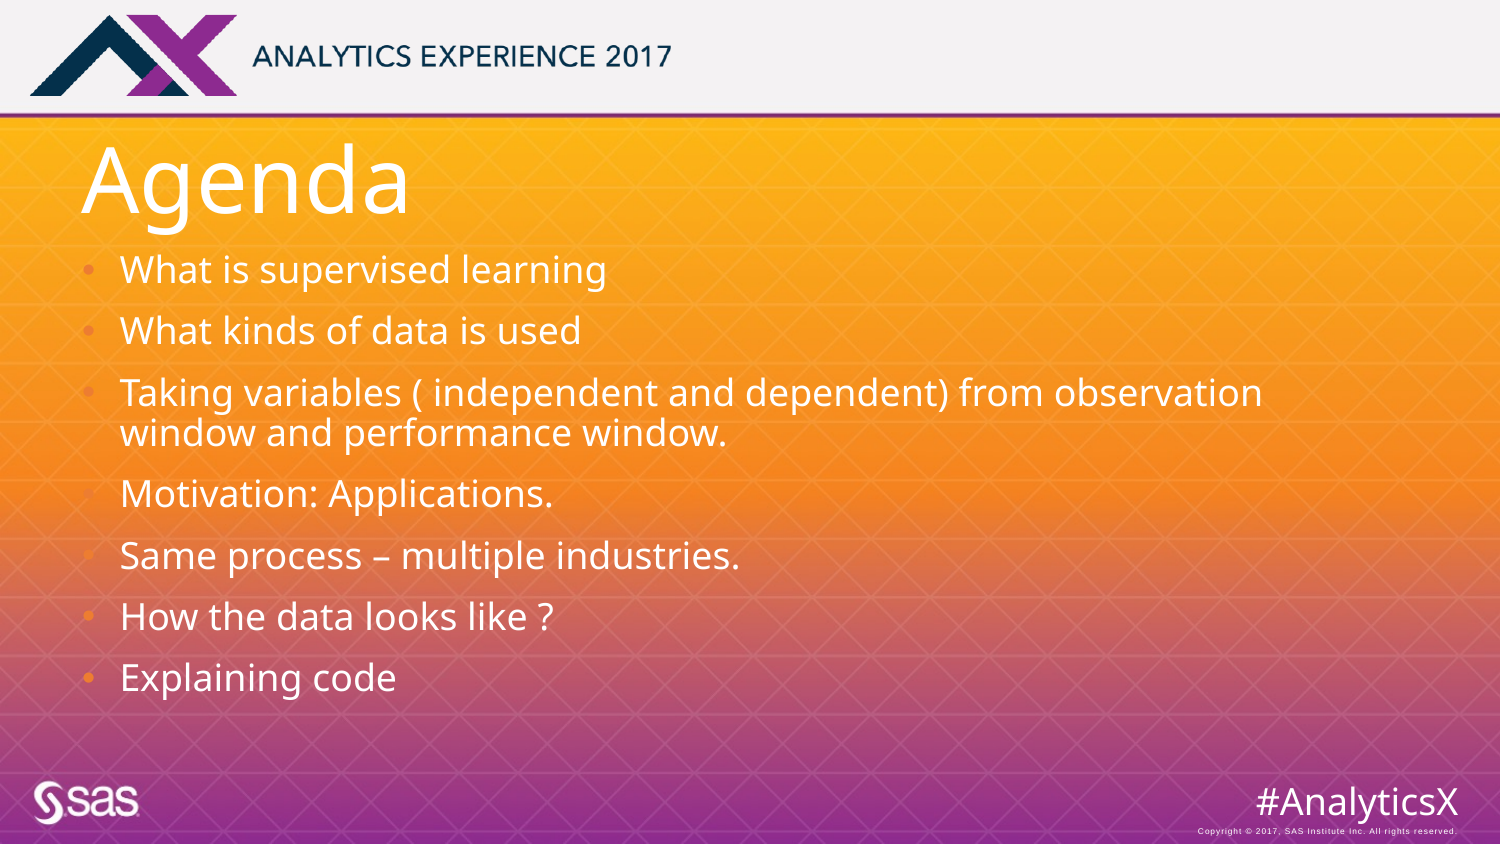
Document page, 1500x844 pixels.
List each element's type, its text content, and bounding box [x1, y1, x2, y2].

list What is supervised learning What kinds of data is used Taking variables ( independent and dependent) from observation window and performance window. Motivation: Applications. Same process – multiple industries. How the data looks like ? Explaining code [67, 243, 1413, 770]
title Agenda [66, 127, 1413, 216]
picture [0, 0, 1500, 844]
